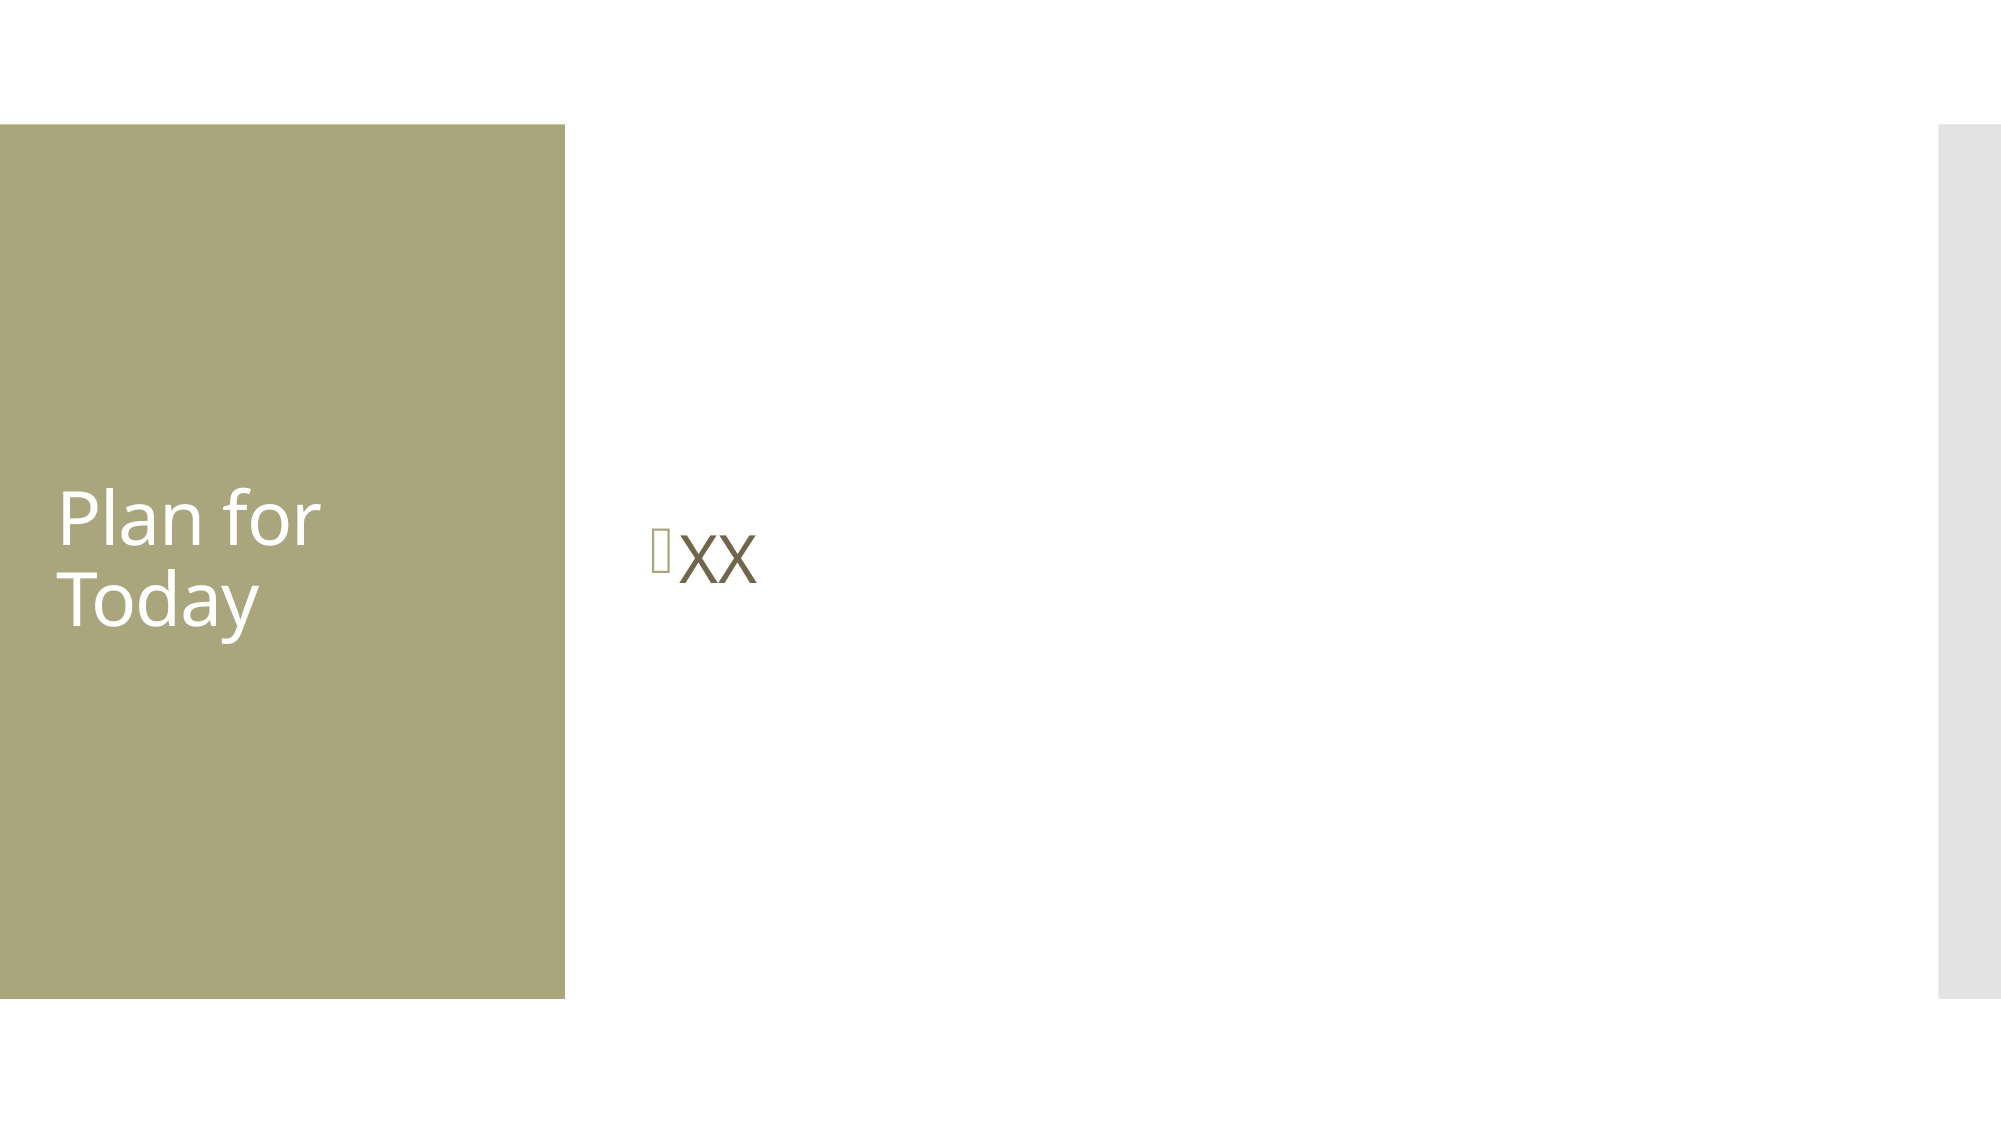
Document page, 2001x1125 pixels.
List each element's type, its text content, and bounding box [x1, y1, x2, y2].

title Plan for Today [41, 184, 525, 940]
list XX [634, 141, 1835, 982]
